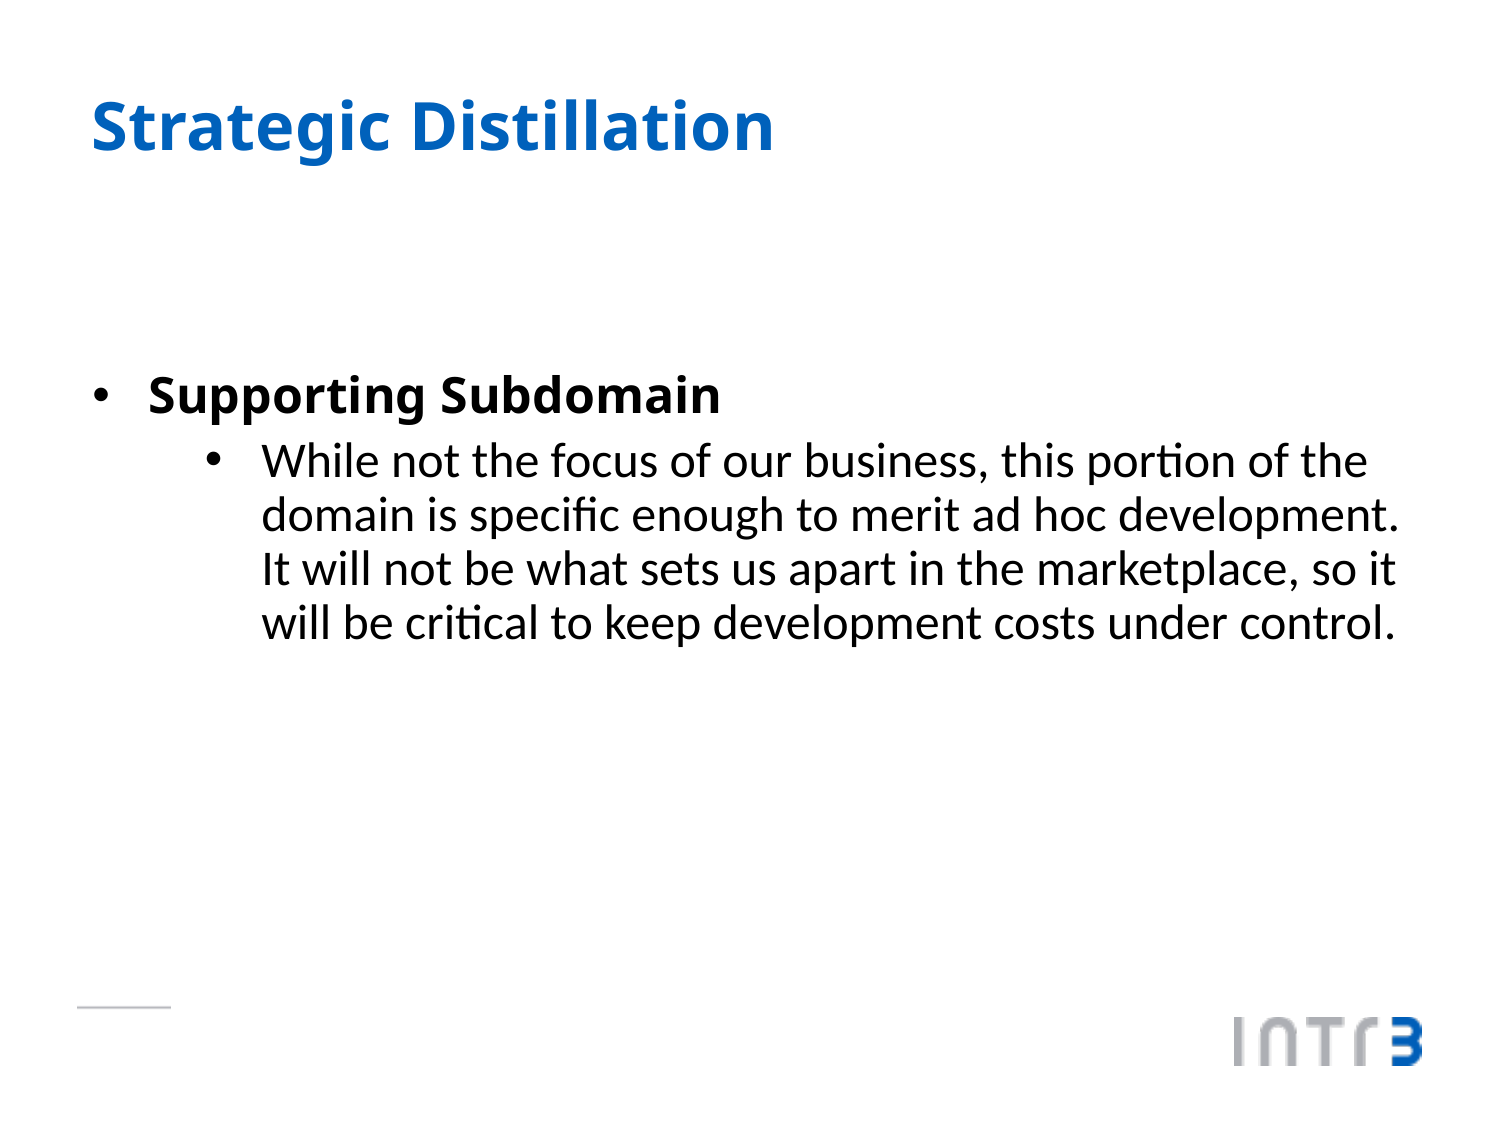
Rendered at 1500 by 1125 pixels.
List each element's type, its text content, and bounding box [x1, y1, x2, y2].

picture [77, 1005, 171, 1012]
list Supporting Subdomain While not the focus of our business, this portion of the domain is specific enough to merit ad hoc development. It will not be what sets us apart in the marketplace, so it will be critical to keep development costs under control. [77, 344, 1423, 781]
title Strategic Distillation [77, 60, 1422, 213]
picture [1234, 1017, 1422, 1066]
